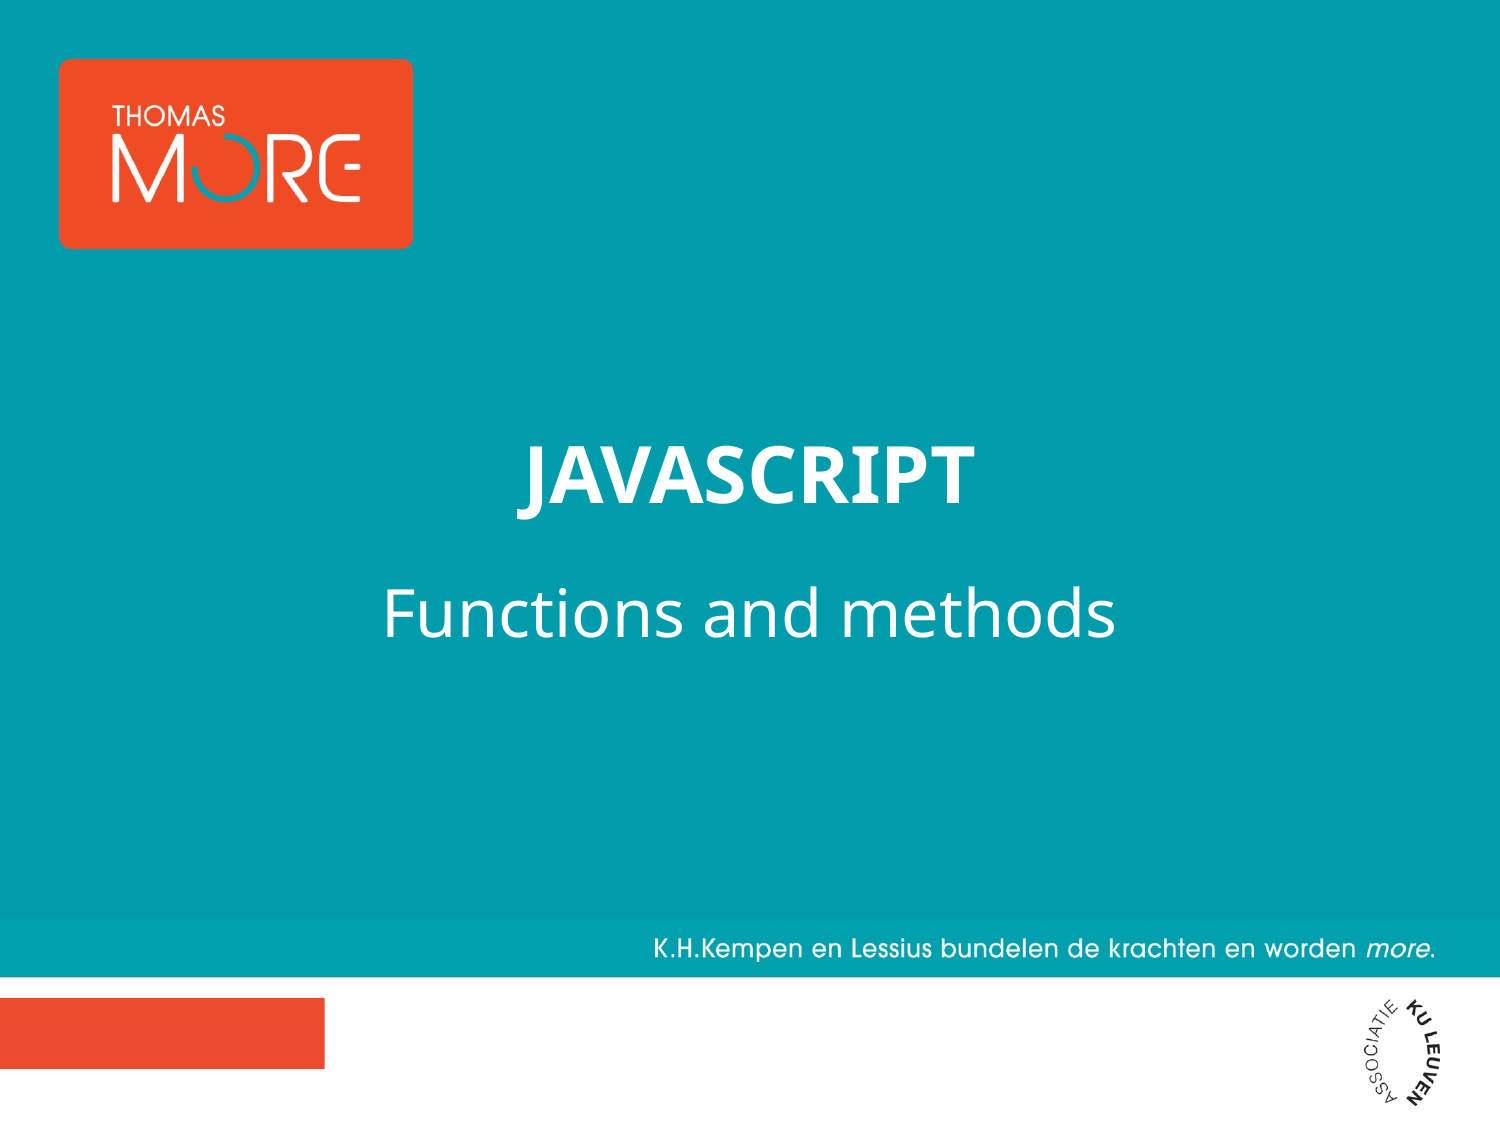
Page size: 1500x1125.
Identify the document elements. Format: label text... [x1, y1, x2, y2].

subtitle Functions and methods [0, 551, 1500, 846]
title Javascript [0, 255, 1500, 551]
picture [655, 938, 1434, 962]
picture [1364, 999, 1440, 1106]
picture [59, 59, 413, 249]
